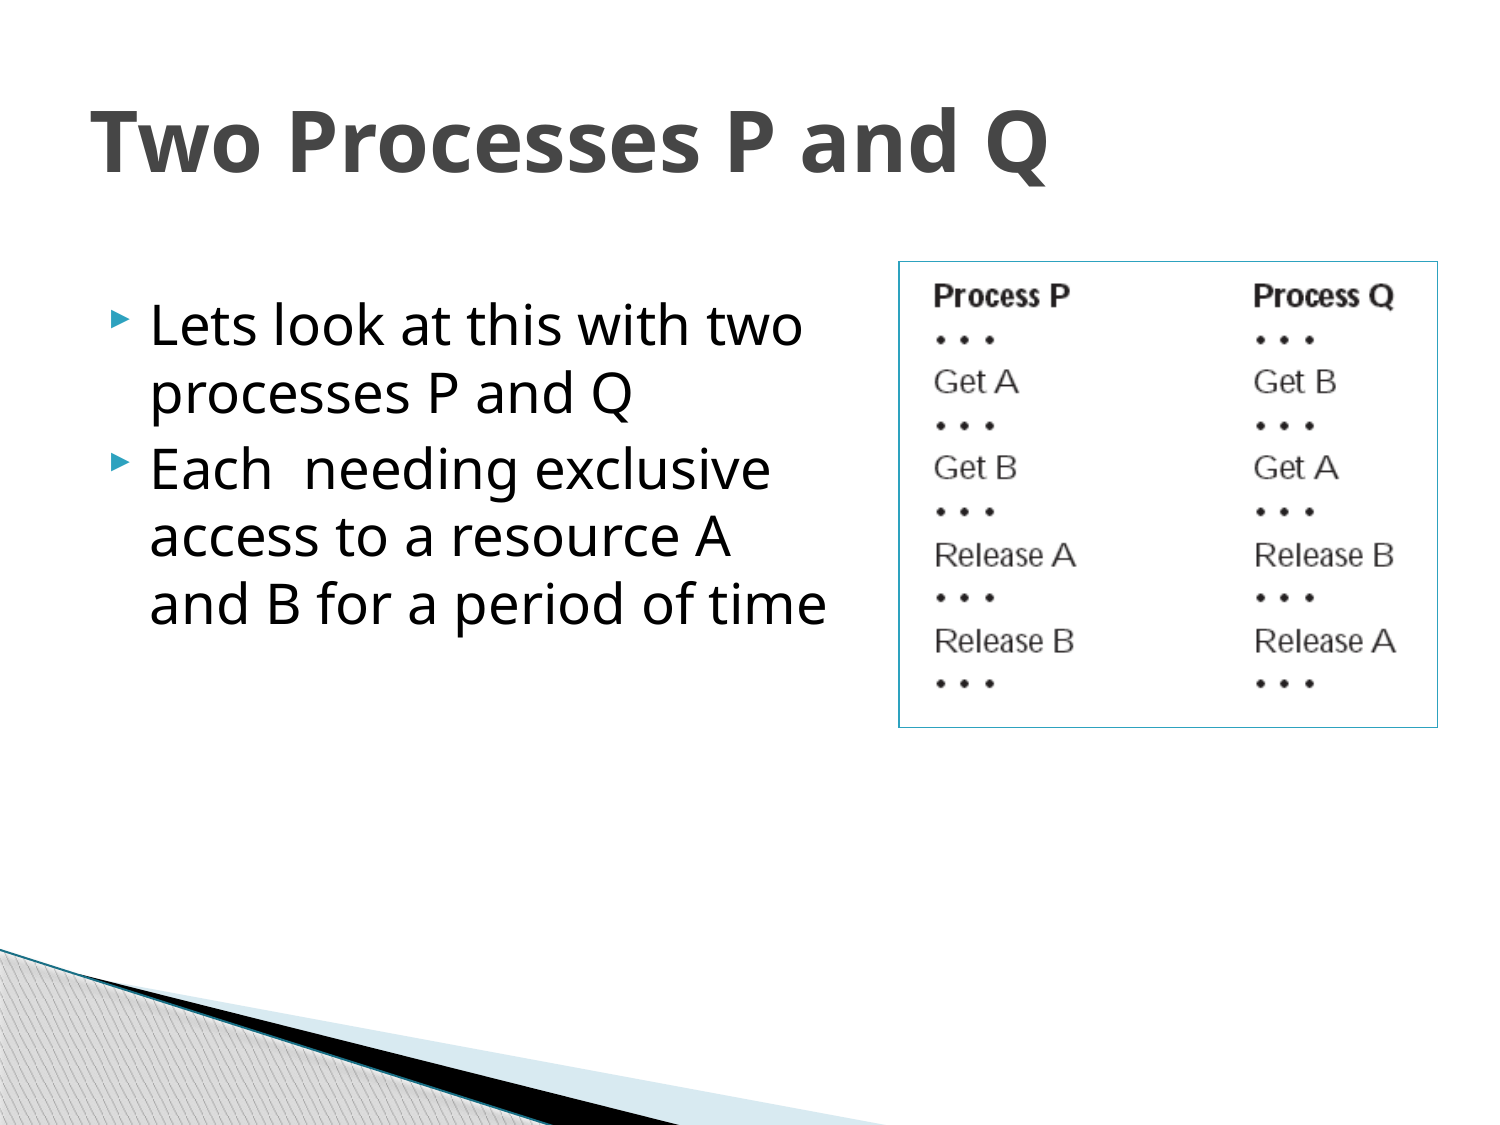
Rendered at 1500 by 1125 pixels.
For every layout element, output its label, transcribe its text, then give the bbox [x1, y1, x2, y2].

picture [899, 262, 1437, 728]
list Lets look at this with two processes P and Q Each needing exclusive access to a resource A and B for a period of time [74, 281, 851, 965]
title Two Processes P and Q [75, 45, 1425, 233]
